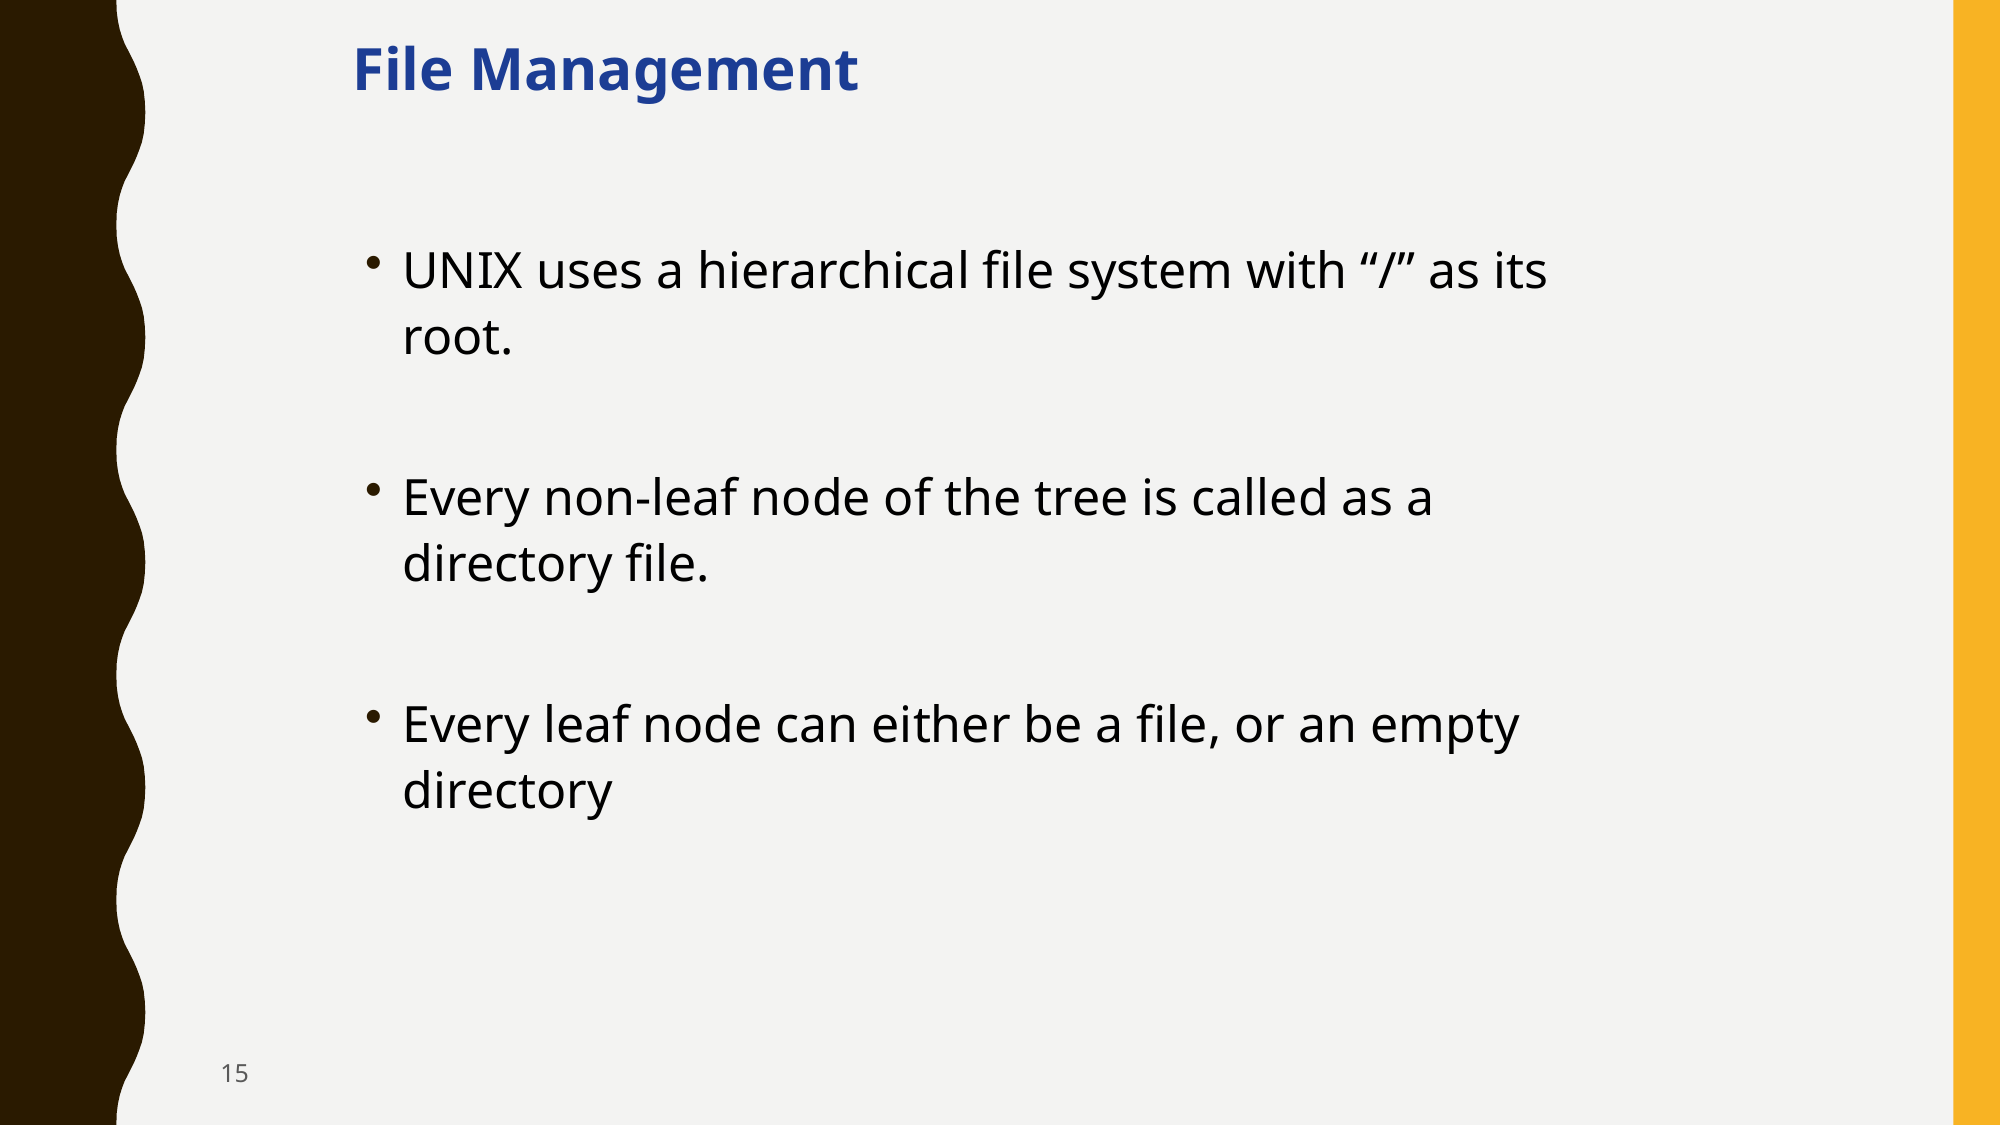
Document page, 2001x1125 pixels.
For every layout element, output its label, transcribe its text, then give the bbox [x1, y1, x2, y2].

text_box File Management [337, 24, 1650, 163]
list UNIX uses a hierarchical file system with “/” as its root. Every non-leaf node of the tree is called as a directory file. Every leaf node can either be a file, or an empty directory [350, 224, 1663, 838]
slide_number 15 [205, 1045, 588, 1103]
